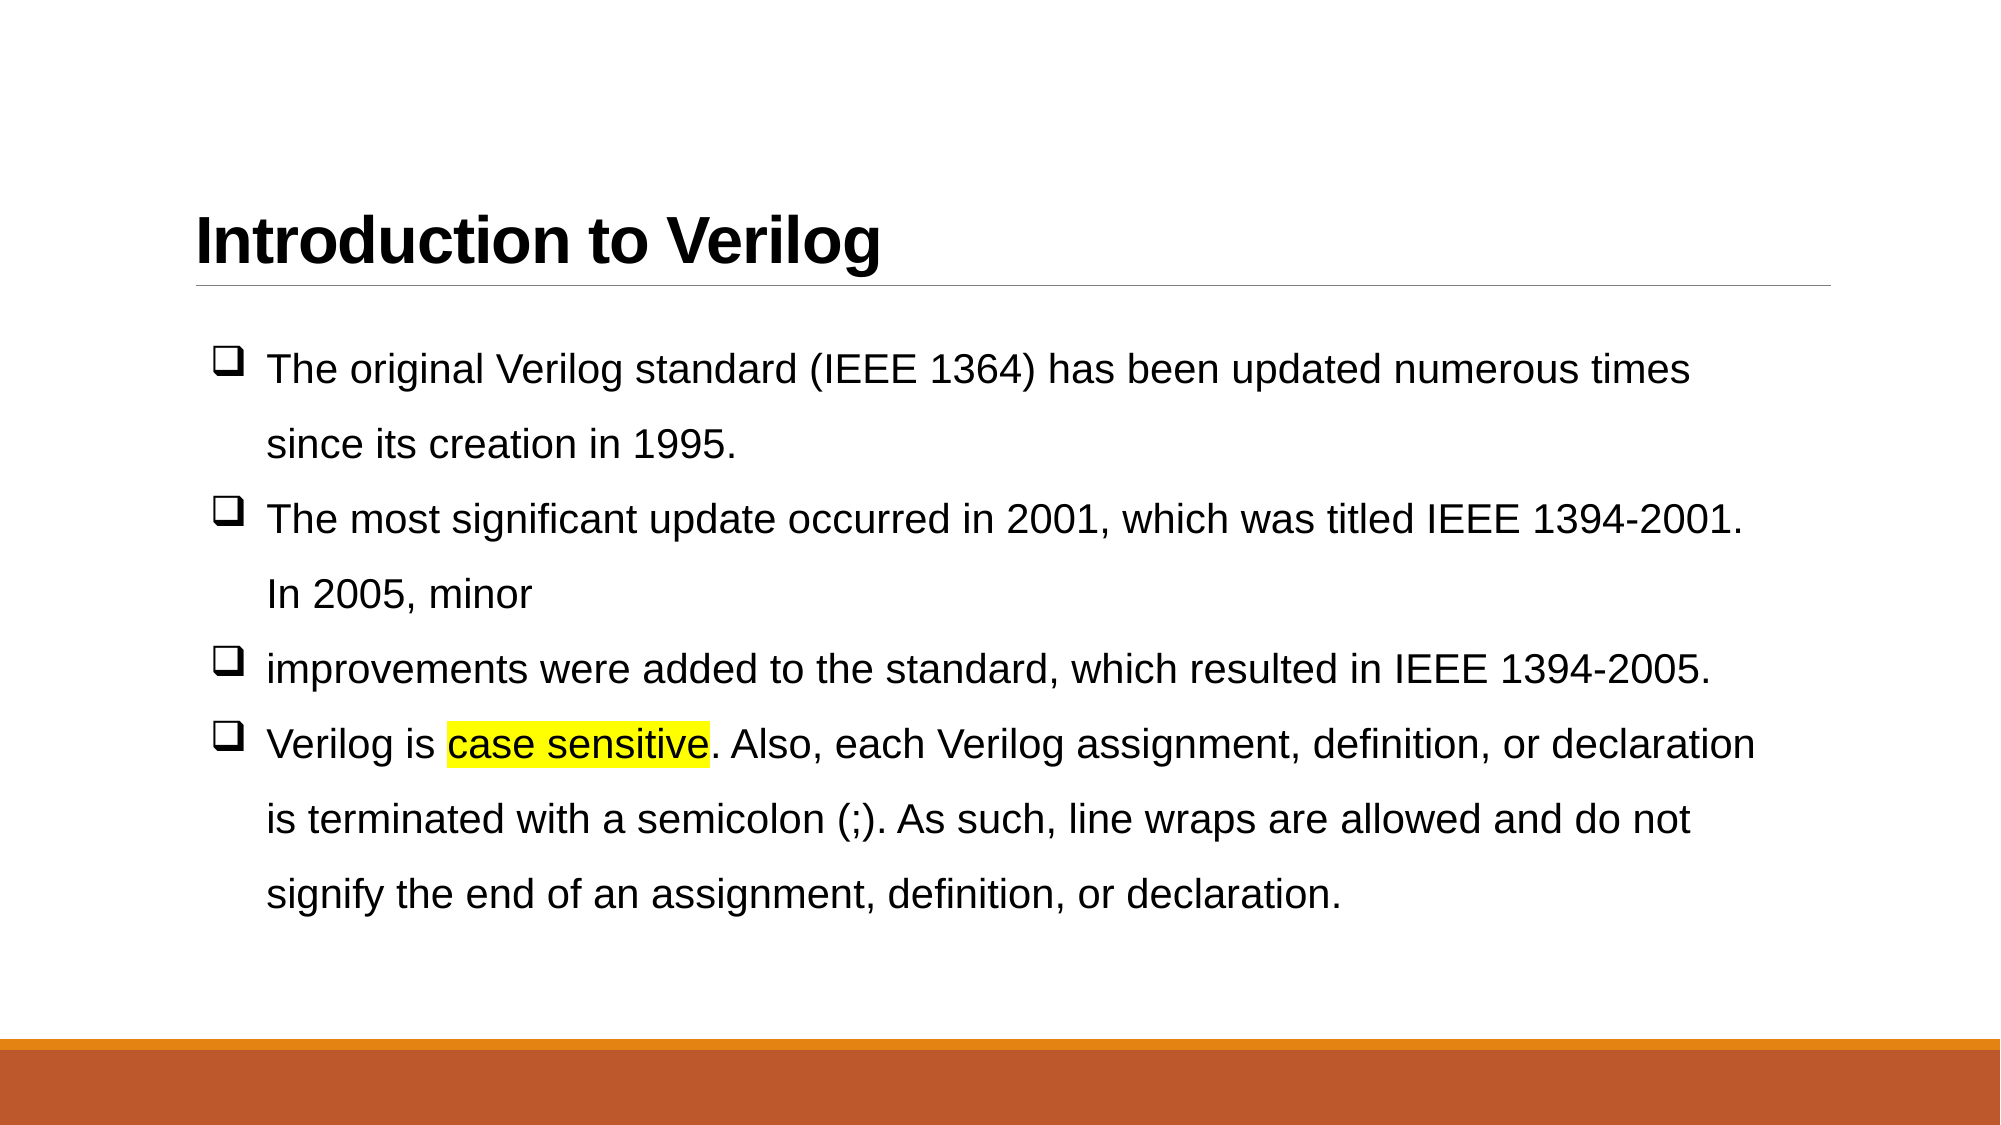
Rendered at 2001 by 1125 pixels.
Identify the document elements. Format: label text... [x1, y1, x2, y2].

text_box The original Verilog standard (IEEE 1364) has been updated numerous times since its creation in 1995. The most significant update occurred in 2001, which was titled IEEE 1394-2001. In 2005, minor improvements were added to the standard, which resulted in IEEE 1394-2005. Verilog is case sensitive. Also, each Verilog assignment, definition, or declaration is terminated with a semicolon (;). As such, line wraps are allowed and do not signify the end of an assignment, definition, or declaration. [195, 309, 1773, 925]
title Introduction to Verilog [180, 47, 1830, 285]
